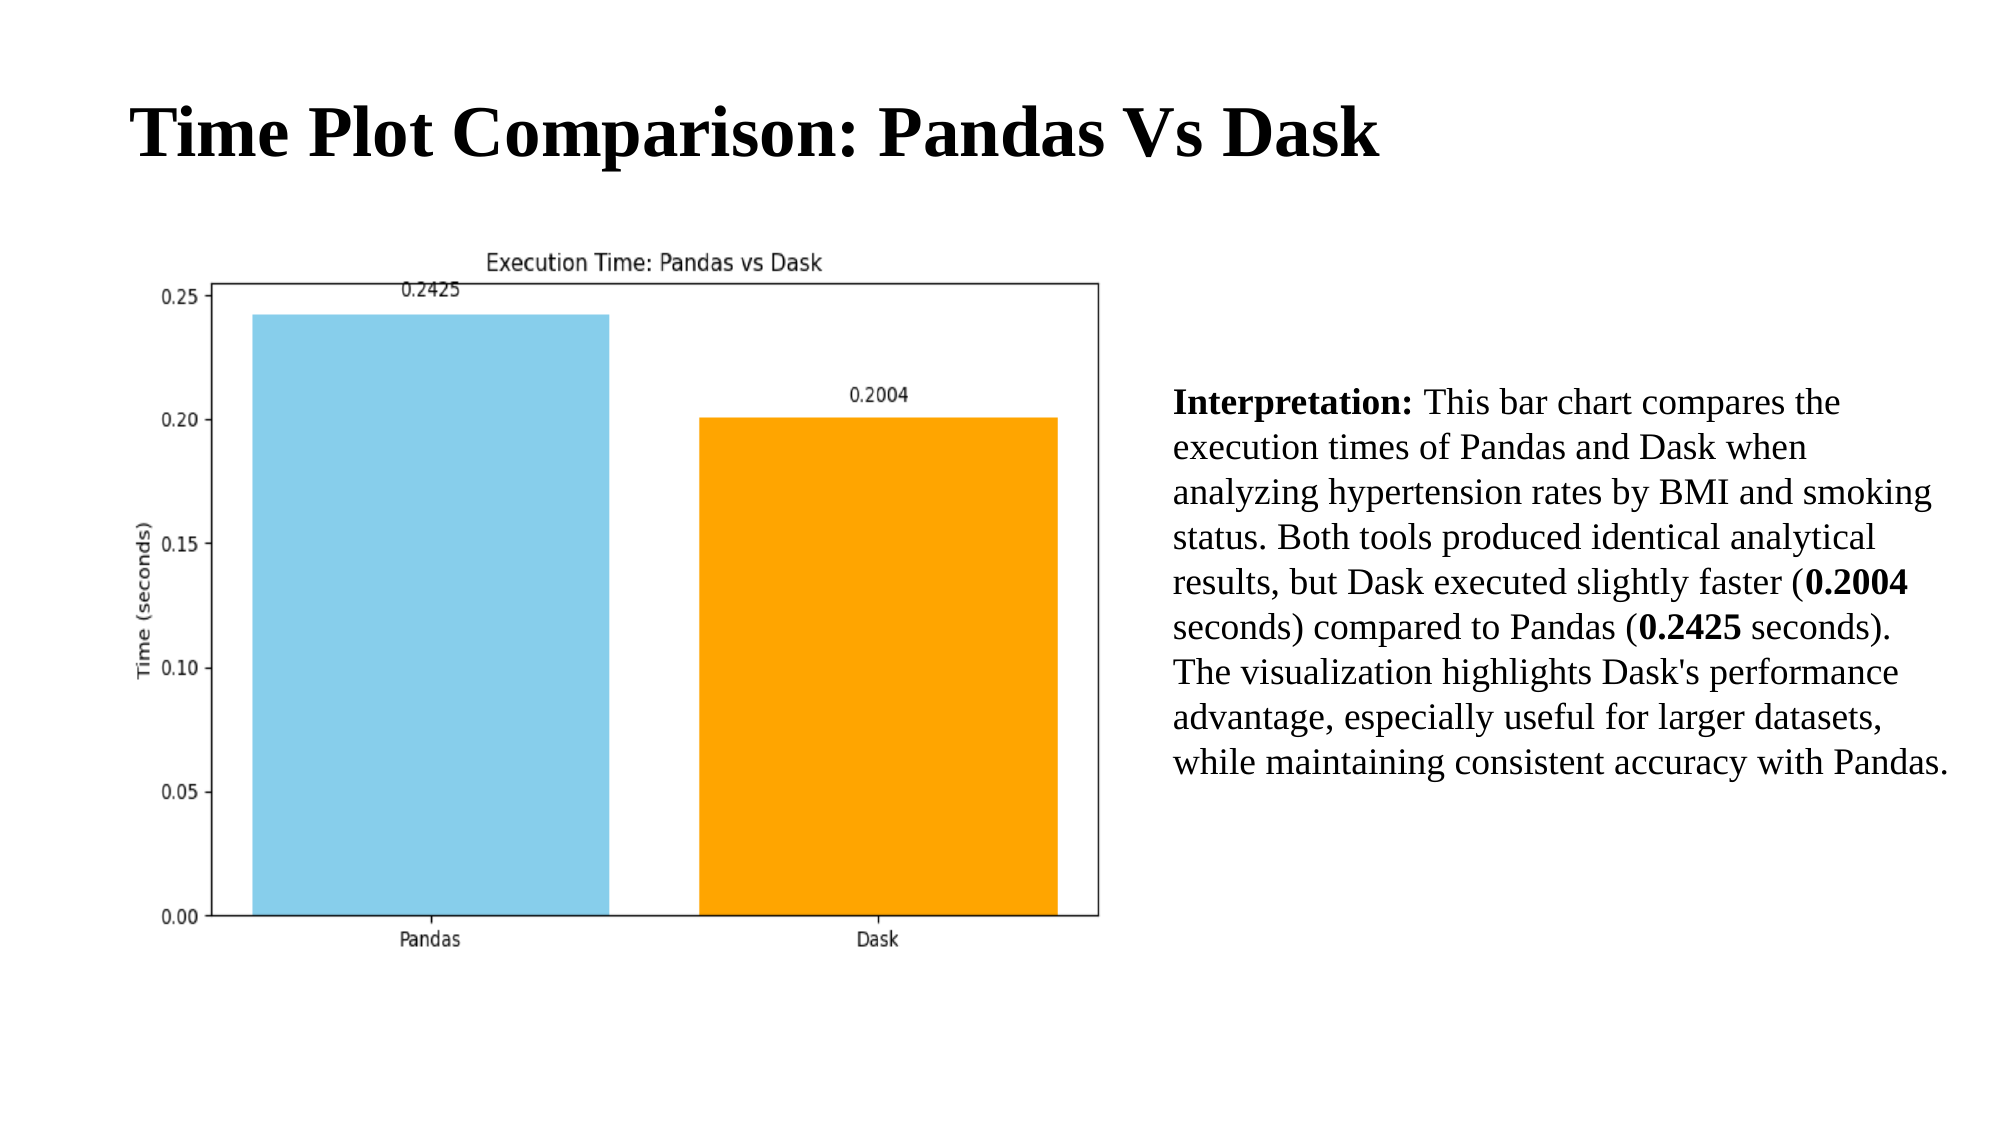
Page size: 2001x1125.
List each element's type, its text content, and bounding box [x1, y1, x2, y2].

picture [113, 231, 1107, 967]
text_box Interpretation: This bar chart compares the execution times of Pandas and Dask when analyzing hypertension rates by BMI and smoking status. Both tools produced identical analytical results, but Dask executed slightly faster (0.2004 seconds) compared to Pandas (0.2425 seconds). The visualization highlights Dask's performance advantage, especially useful for larger datasets, while maintaining consistent accuracy with Pandas. [1158, 369, 1970, 790]
title Time Plot Comparison: Pandas Vs Dask [114, 89, 1657, 177]
